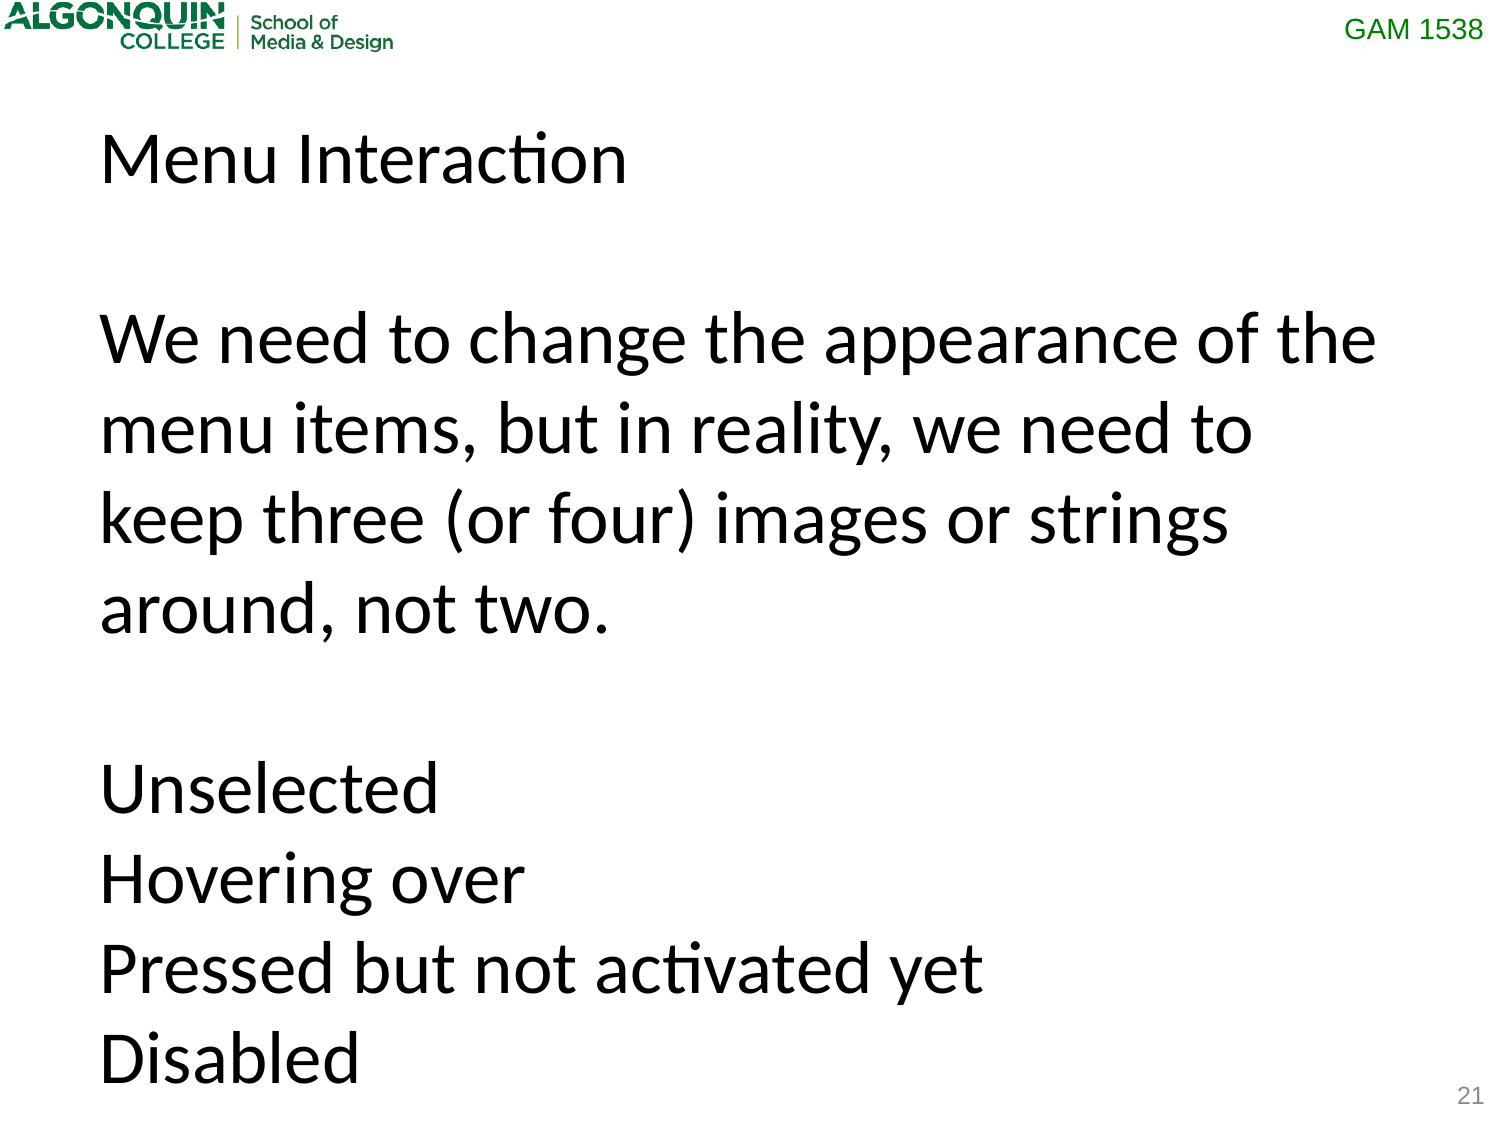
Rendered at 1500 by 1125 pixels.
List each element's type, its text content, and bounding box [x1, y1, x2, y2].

text_box Menu Interaction We need to change the appearance of the menu items, but in reality, we need to keep three (or four) images or strings around, not two. Unselected Hovering over Pressed but not activated yet Disabled [84, 101, 1416, 1107]
picture [0, 0, 399, 54]
slide_number 21 [1149, 1065, 1500, 1125]
